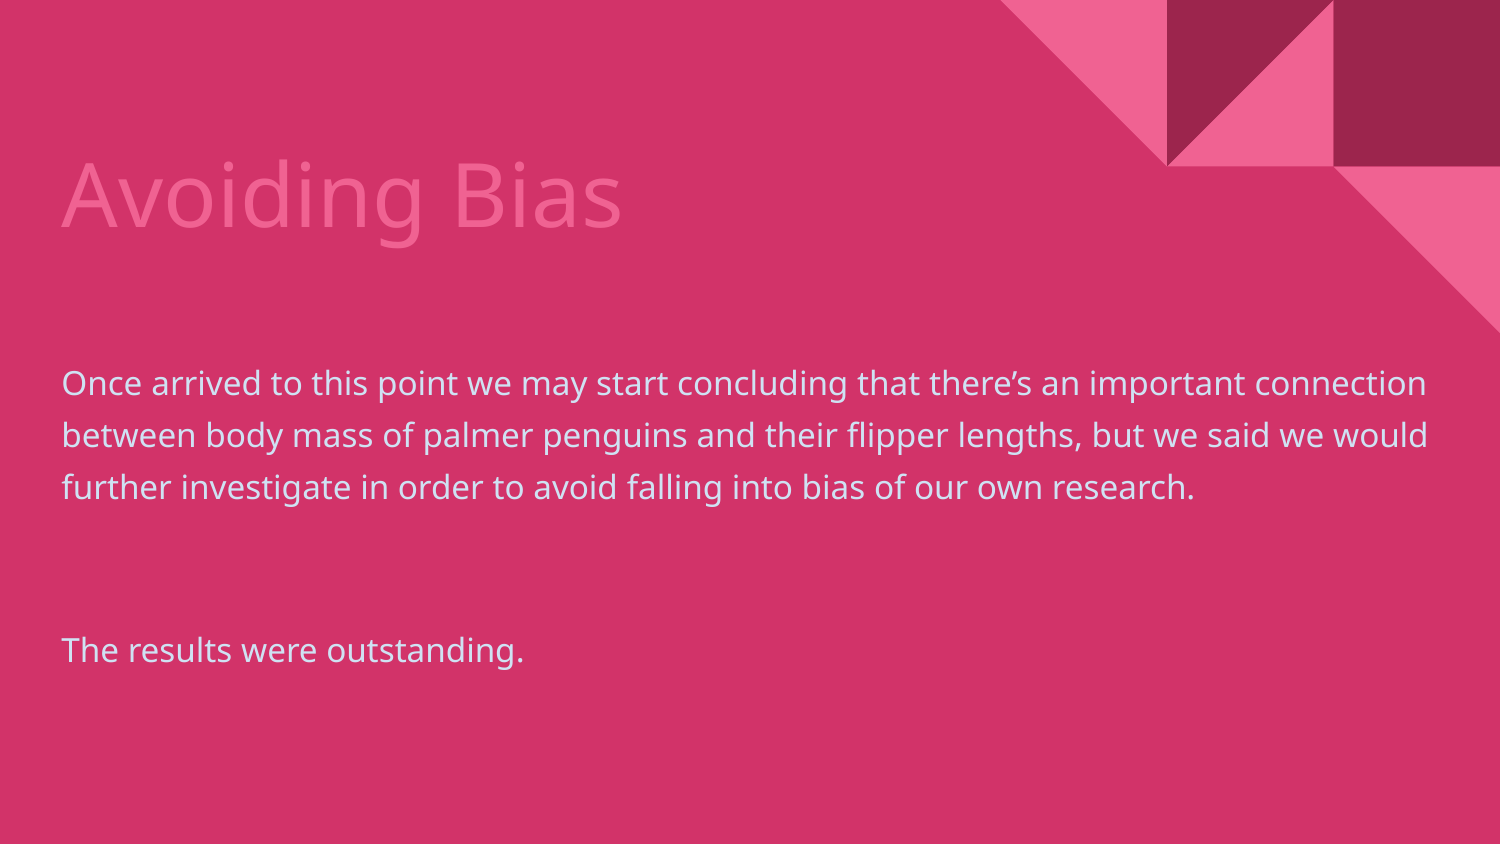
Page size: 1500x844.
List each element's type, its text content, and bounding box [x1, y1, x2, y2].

title Avoiding Bias Once arrived to this point we may start concluding that there’s an important connection between body mass of palmer penguins and their flipper lengths, but we said we would further investigate in order to avoid falling into bias of our own research. The results were outstanding. [46, 116, 1461, 746]
